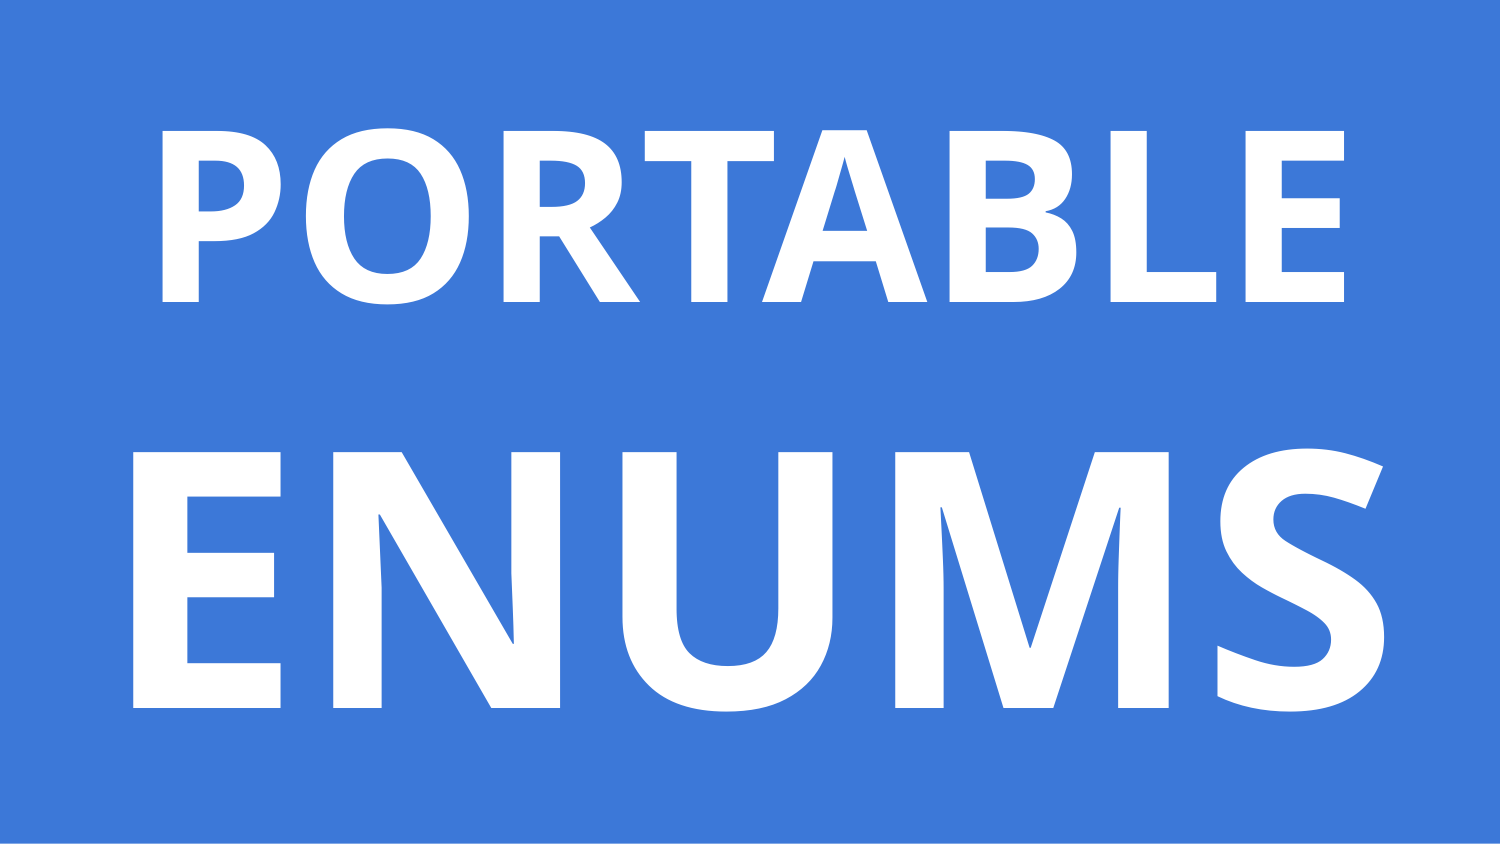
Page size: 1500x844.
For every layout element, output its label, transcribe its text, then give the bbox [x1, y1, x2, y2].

title PORTABLE ENUMS [0, 0, 1500, 844]
